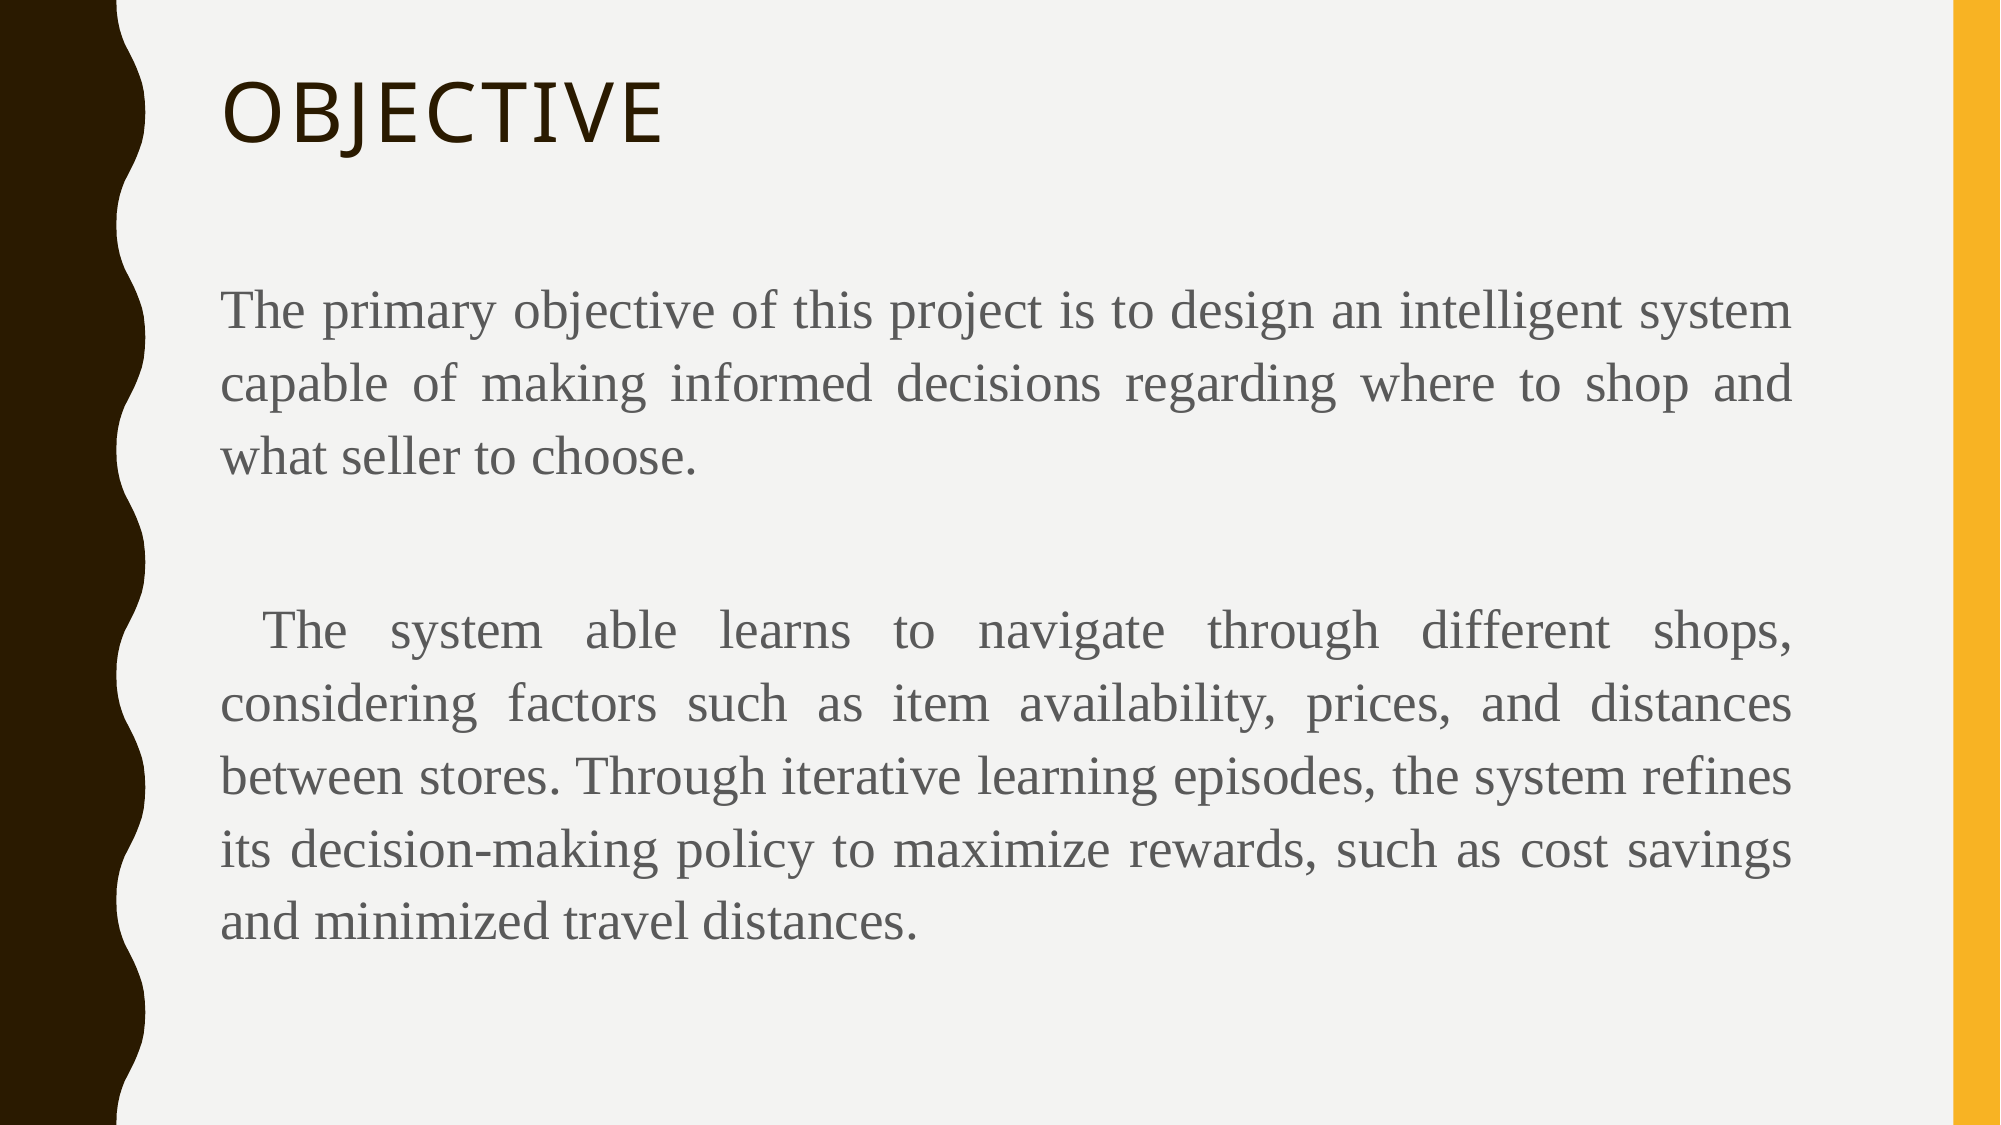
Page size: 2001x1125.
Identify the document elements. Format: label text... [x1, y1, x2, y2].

title Objective [205, 62, 1932, 358]
list The primary objective of this project is to design an intelligent system capable of making informed decisions regarding where to shop and what seller to choose. The system able learns to navigate through different shops, considering factors such as item availability, prices, and distances between stores. Through iterative learning episodes, the system refines its decision-making policy to maximize rewards, such as cost savings and minimized travel distances. [205, 259, 1811, 965]
